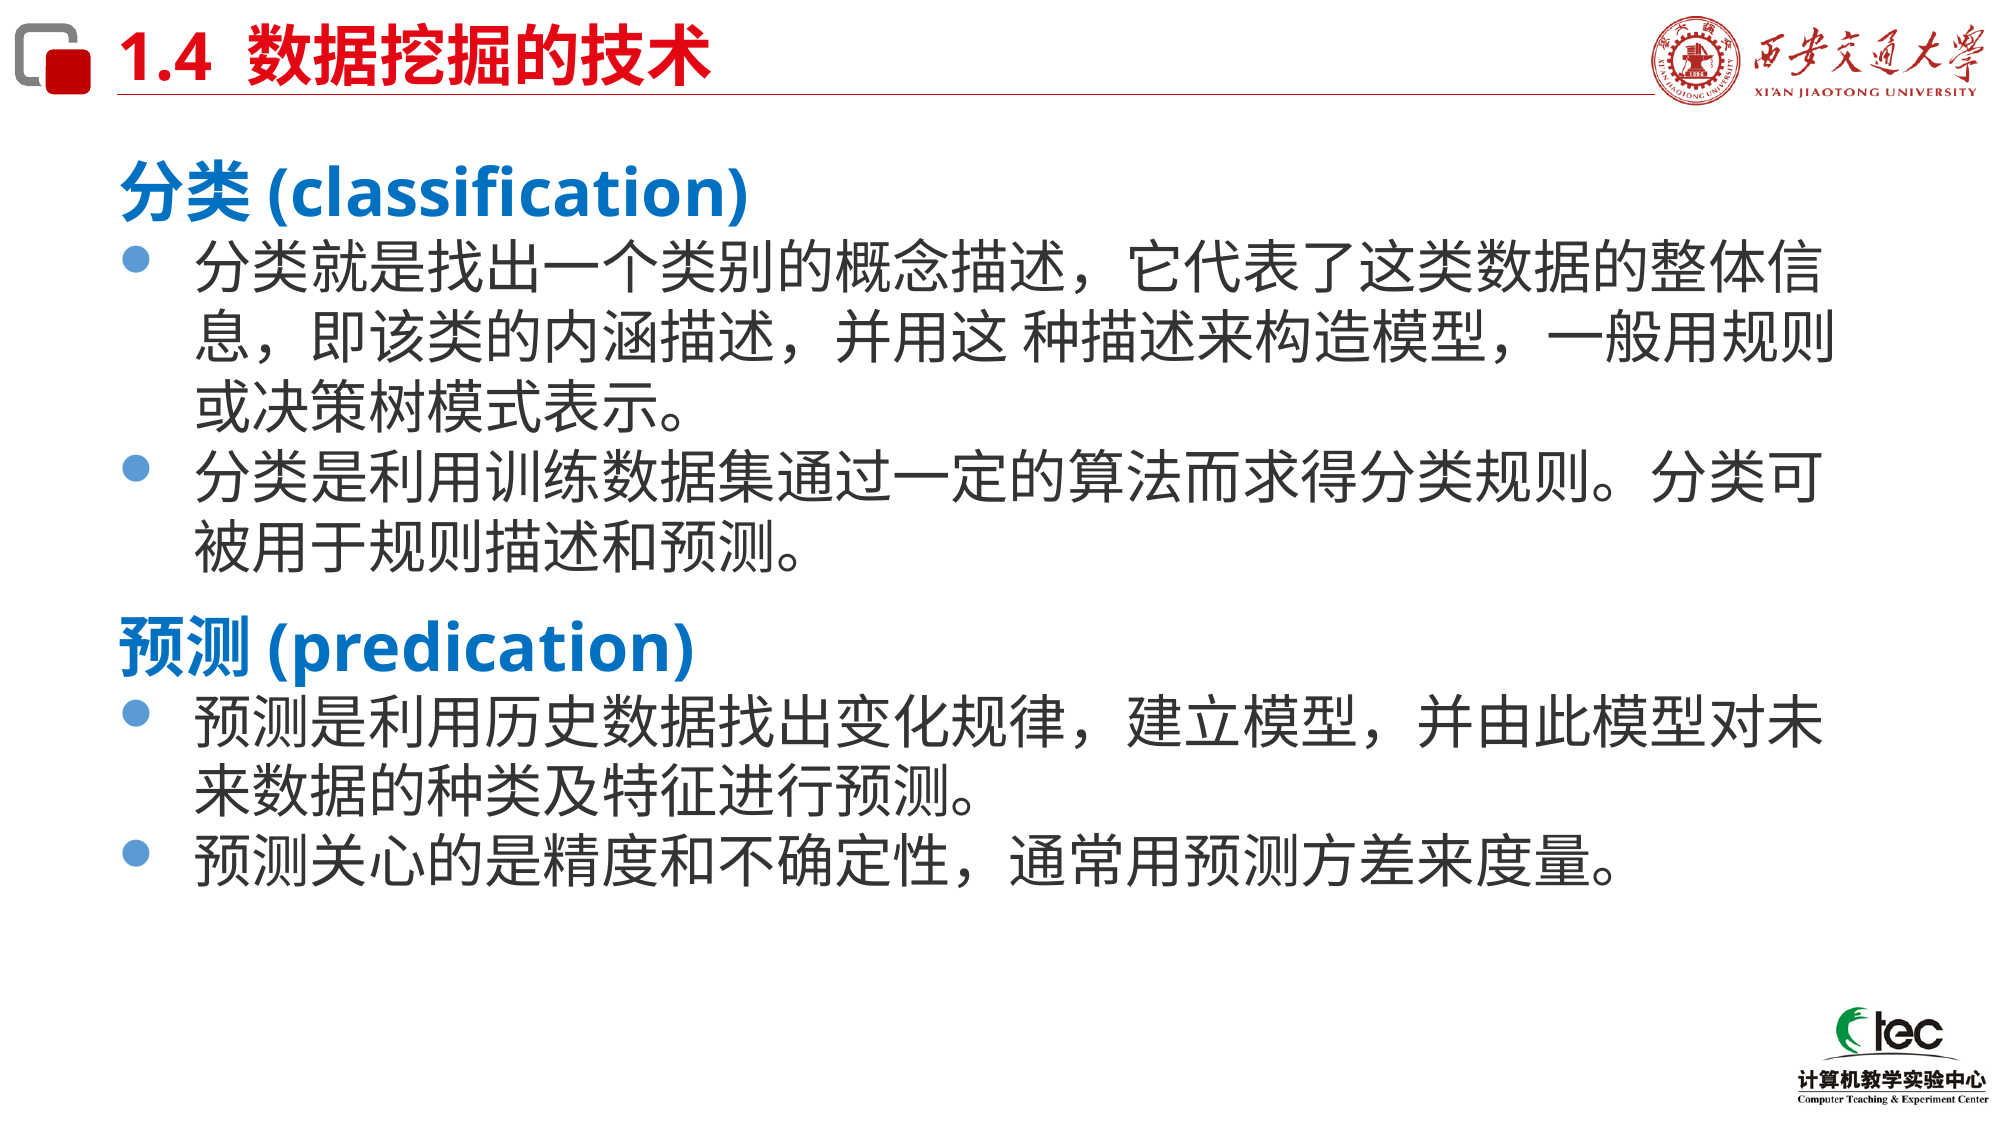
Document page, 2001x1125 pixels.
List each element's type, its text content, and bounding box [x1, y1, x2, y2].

text_box 分类(classification) 分类就是找出一个类别的概念描述，它代表了这类数据的整体信息，即该类的内涵描述，并用这 种描述来构造模型，一般用规则或决策树模式表示。 分类是利用训练数据集通过一定的算法而求得分类规则。分类可被用于规则描述和预测。 预测(predication) 预测是利用历史数据找出变化规律，建立模型，并由此模型对未来数据的种类及特征进行预测。 预测关心的是精度和不确定性，通常用预测方差来度量。 [103, 142, 1862, 902]
picture [1647, 12, 1995, 109]
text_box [19, 27, 91, 95]
picture [1788, 993, 2000, 1125]
text_box 1.4 数据挖掘的技术 [102, 6, 729, 102]
